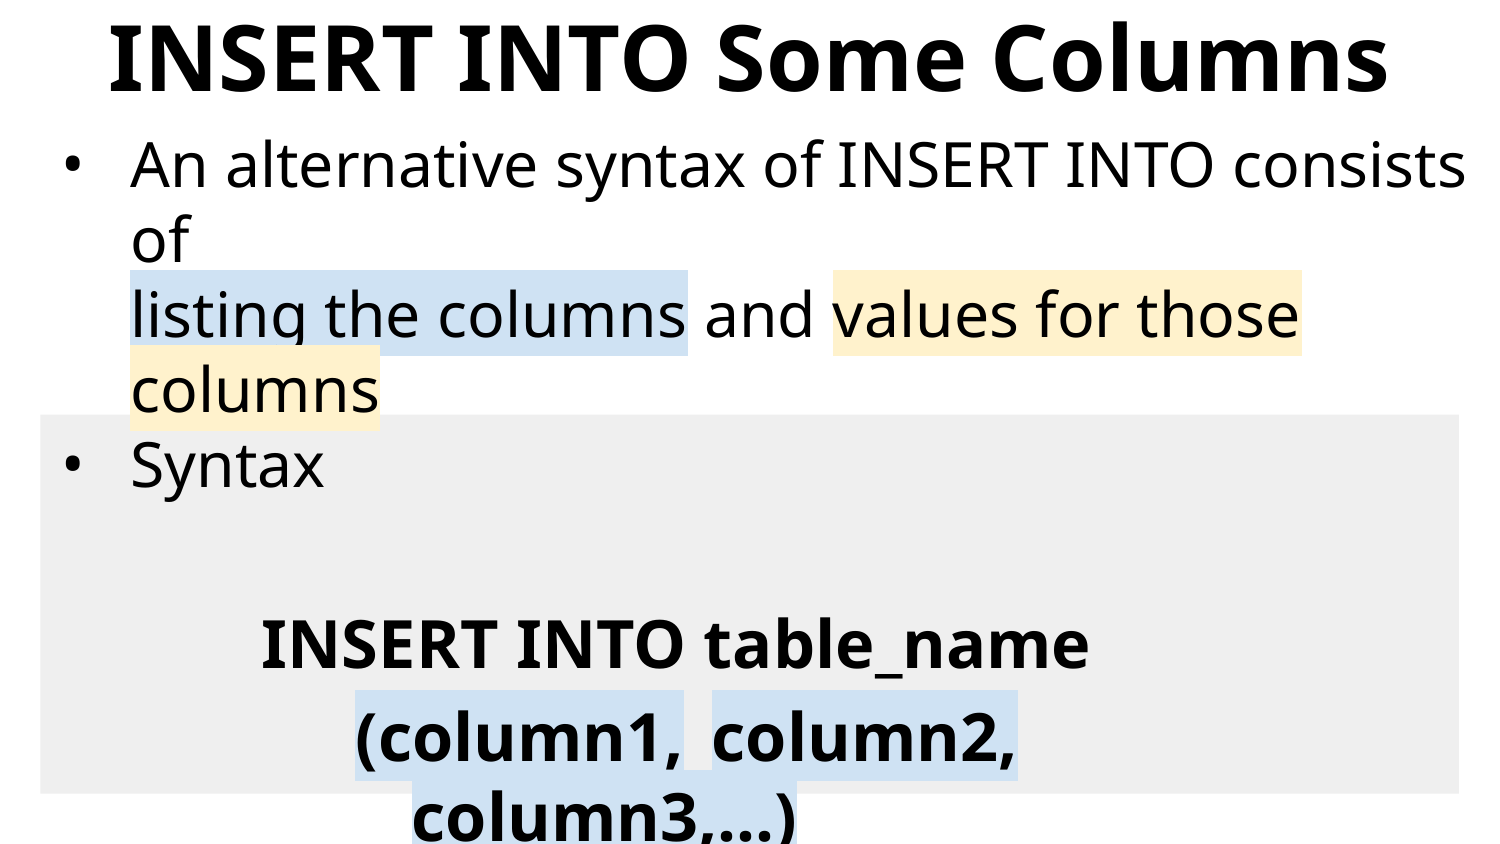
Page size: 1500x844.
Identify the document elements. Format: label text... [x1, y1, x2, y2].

list An alternative syntax of INSERT INTO consists of listing the columns and values for those columns Syntax INSERT INTO table_name (column1, column2, column3,...) VALUES (value1, value2, value3,...) [40, 110, 1500, 844]
title INSERT INTO Some Columns [0, 0, 1500, 110]
